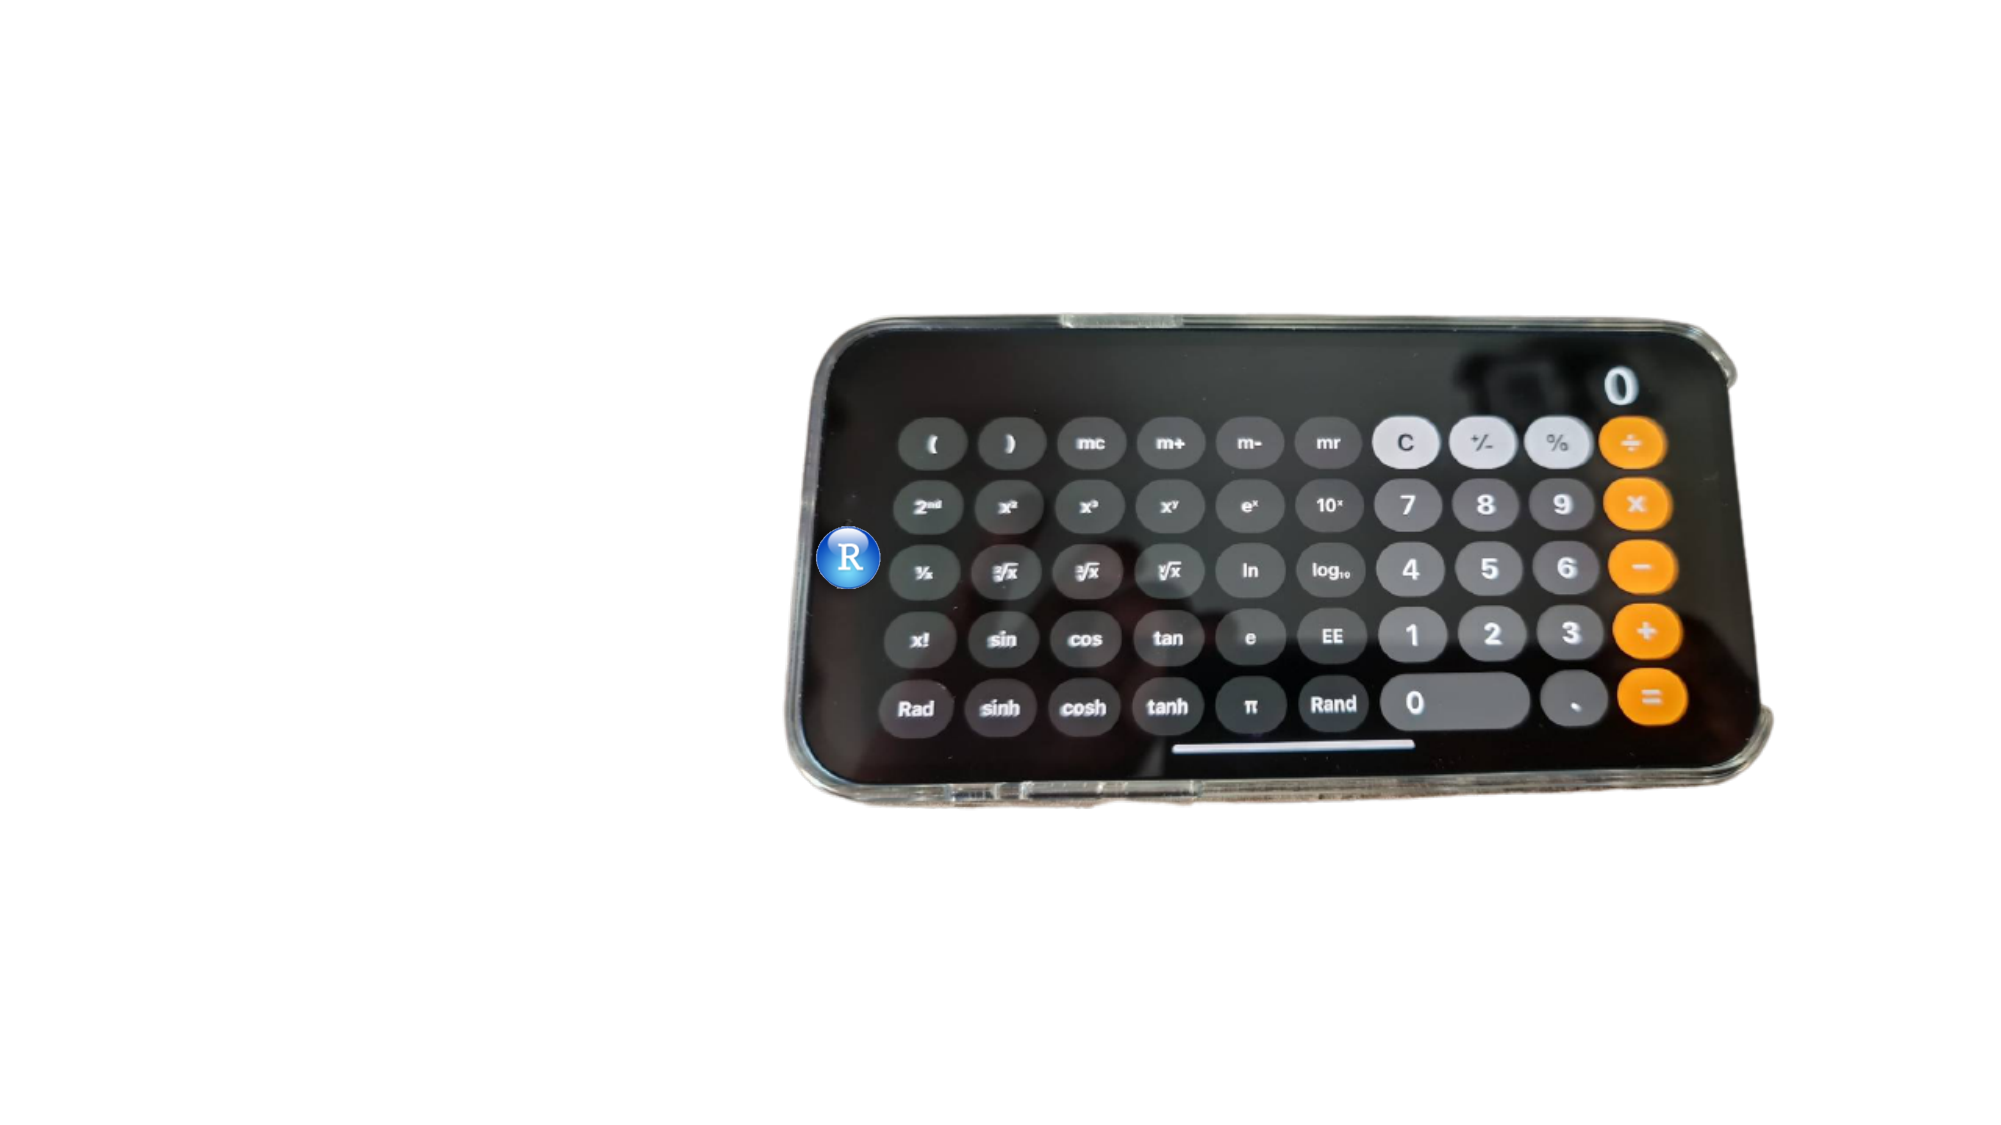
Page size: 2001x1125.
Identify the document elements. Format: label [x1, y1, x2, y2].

text_box [750, 269, 1791, 856]
